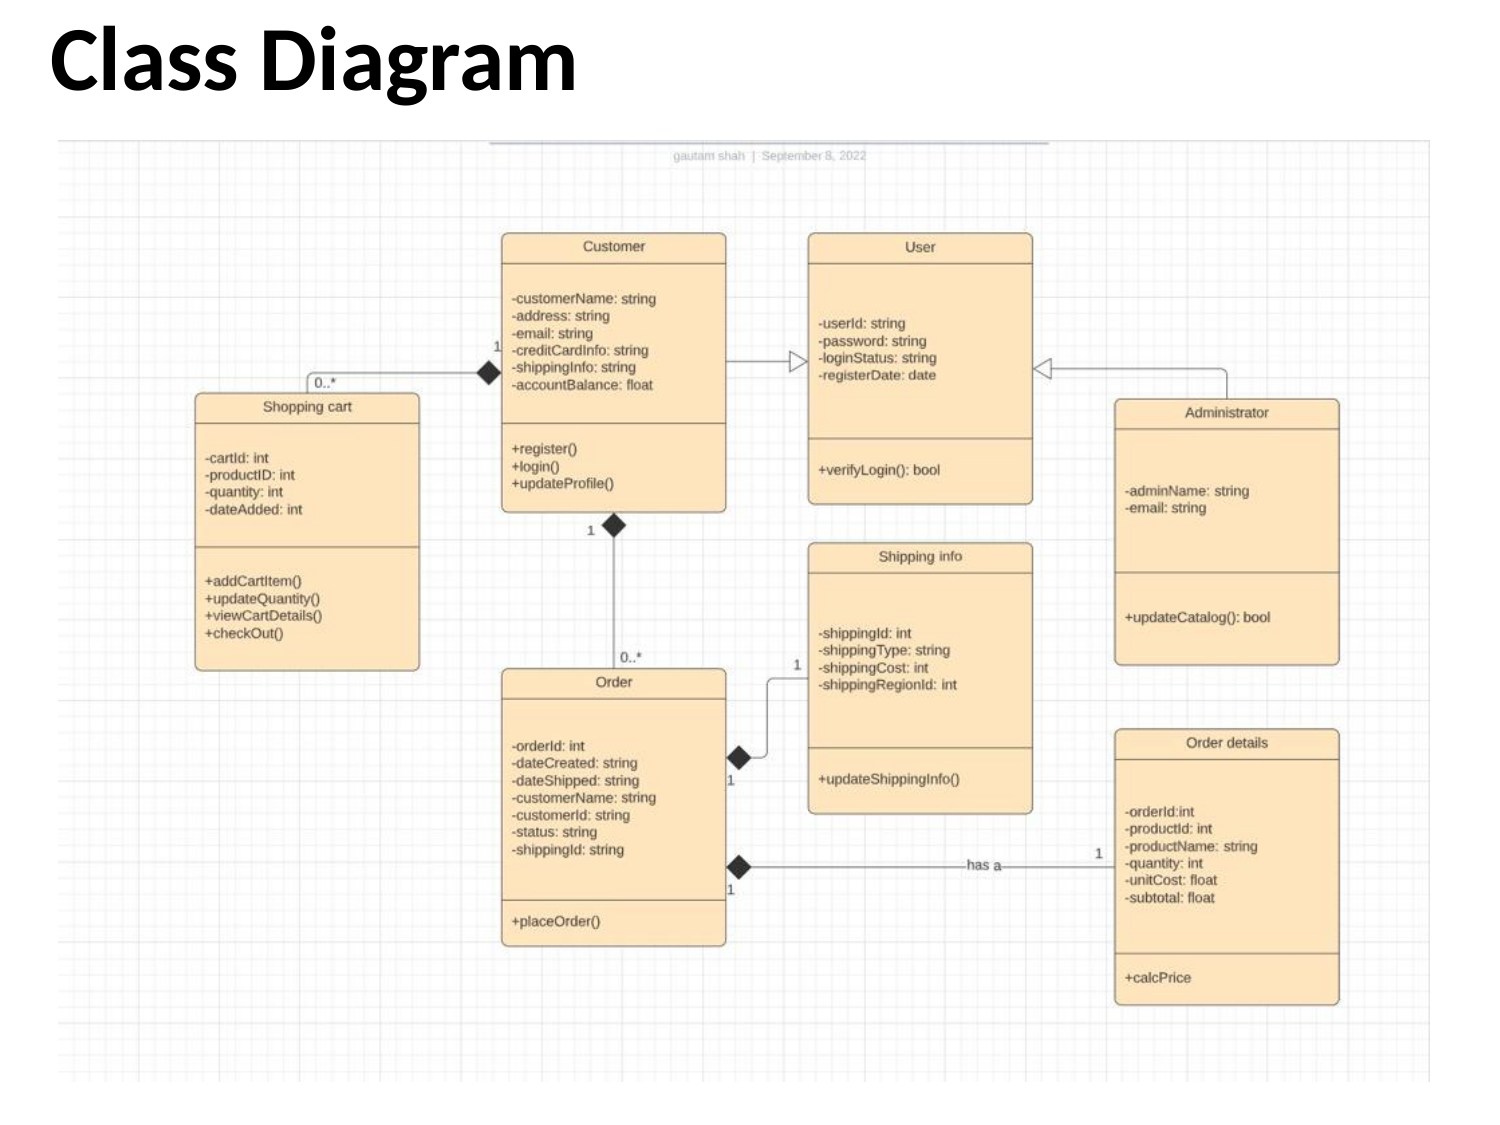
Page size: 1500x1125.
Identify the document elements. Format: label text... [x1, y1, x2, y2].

text_box Class Diagram [35, 23, 1231, 84]
picture [58, 140, 1430, 1083]
